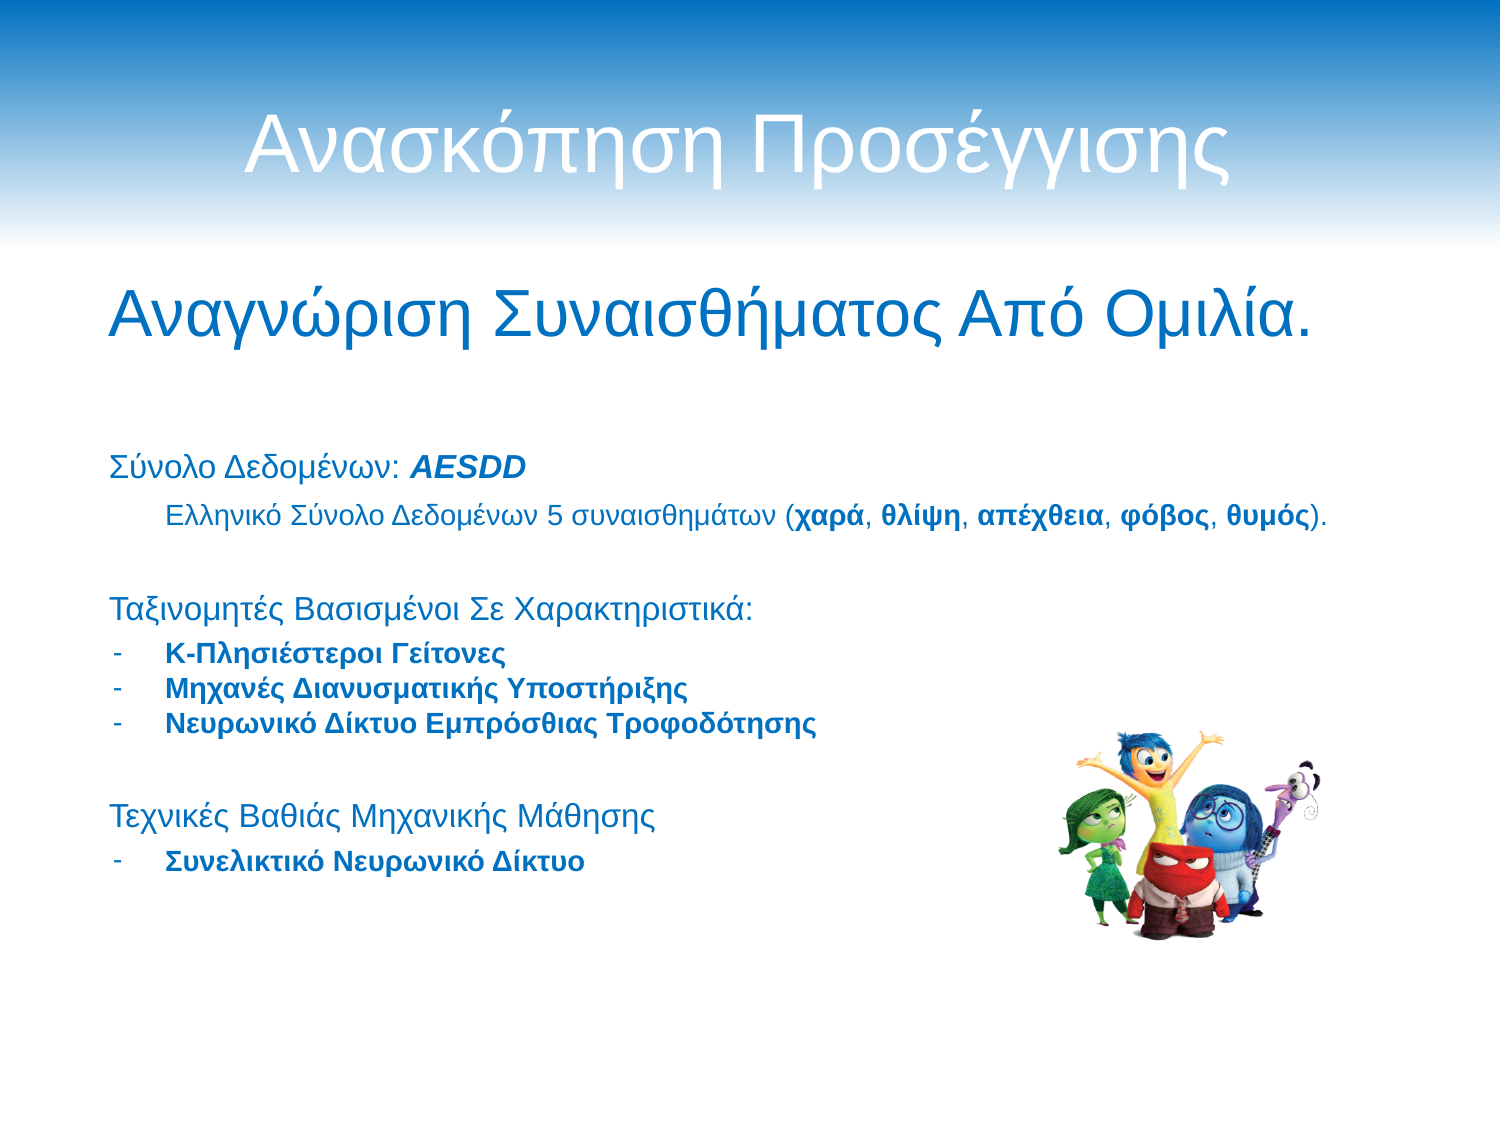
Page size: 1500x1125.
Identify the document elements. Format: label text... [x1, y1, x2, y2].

picture [1051, 696, 1322, 966]
title Ανασκόπηση Προσέγγισης [75, 45, 1425, 233]
list Αναγνώριση Συναισθήματος Από Ομιλία. Σύνολο Δεδομένων: AESDD Ελληνικό Σύνολο Δεδομένων 5 συναισθημάτων (χαρά, θλίψη, απέχθεια, φόβος, θυμός). Ταξινομητές Βασισμένοι Σε Χαρακτηριστικά: Κ-Πλησιέστεροι Γείτονες Μηχανές Διανυσματικής Υποστήριξης Νευρωνικό Δίκτυο Εμπρόσθιας Τροφοδότησης Τεχνικές Βαθιάς Μηχανικής Μάθησης Συνελικτικό Νευρωνικό Δίκτυο [75, 262, 1425, 1005]
